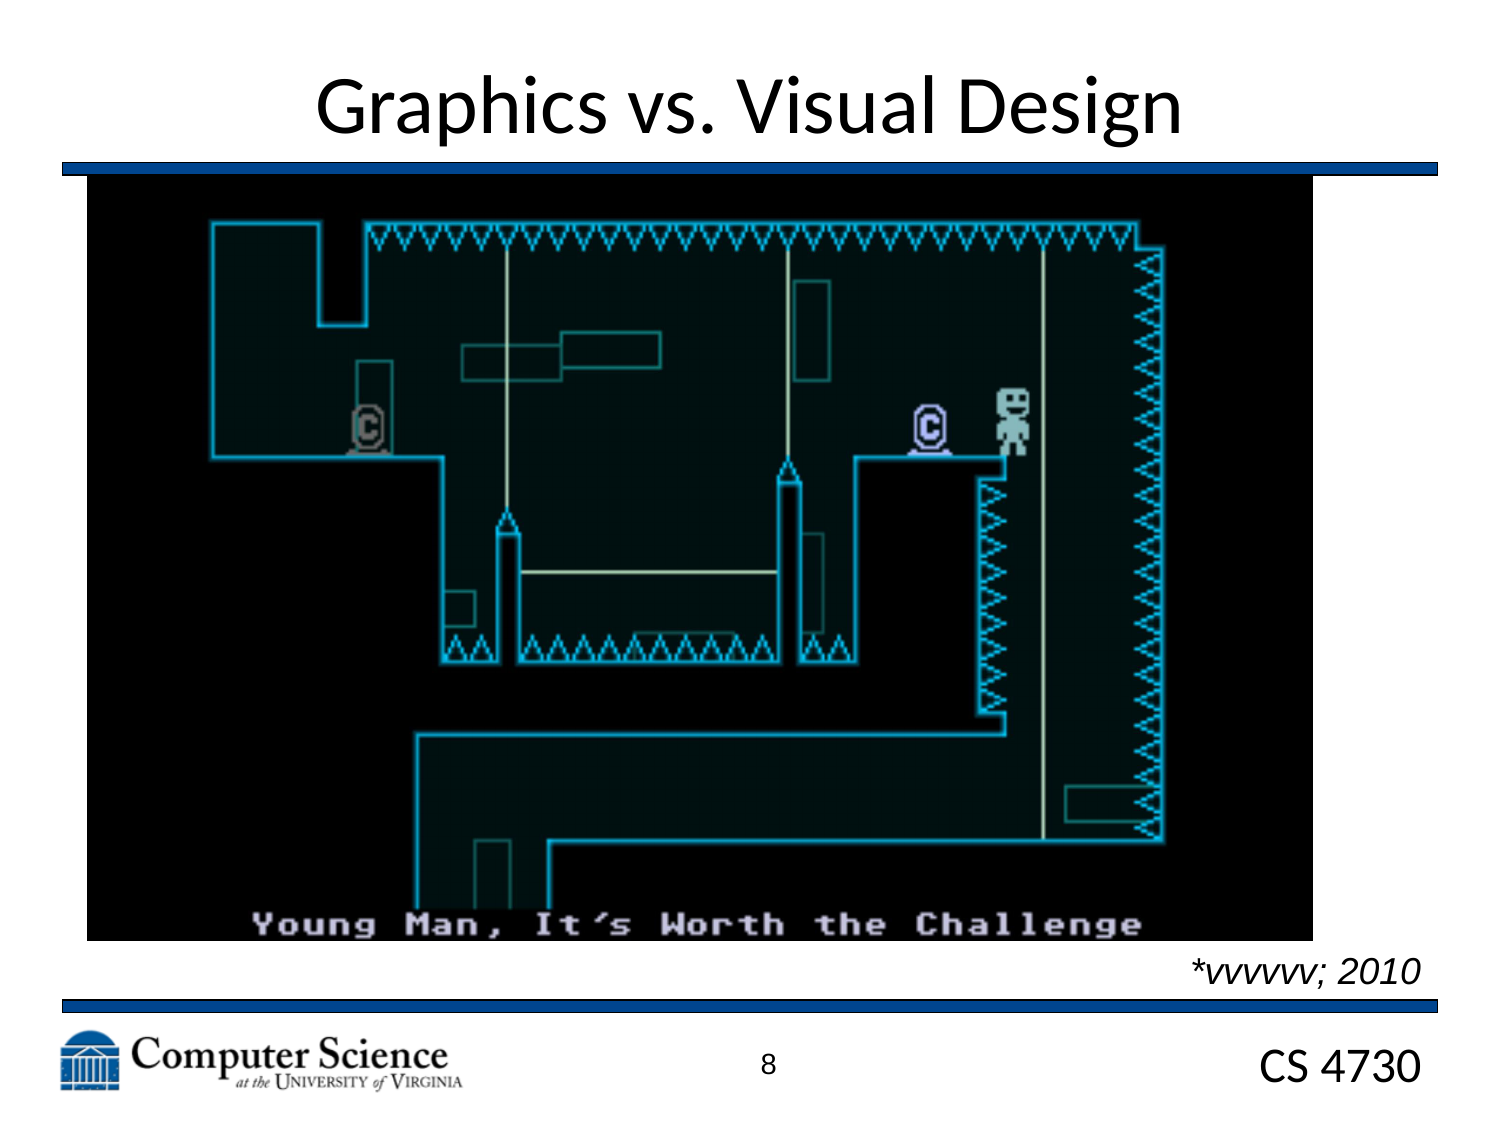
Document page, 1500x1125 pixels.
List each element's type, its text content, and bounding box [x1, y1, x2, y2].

text_box *vvvvvv; 2010 [1175, 939, 1436, 1000]
title Graphics vs. Visual Design [62, 49, 1438, 151]
picture [87, 174, 1313, 941]
picture [50, 1024, 472, 1101]
footer 8 [512, 1037, 1026, 1088]
